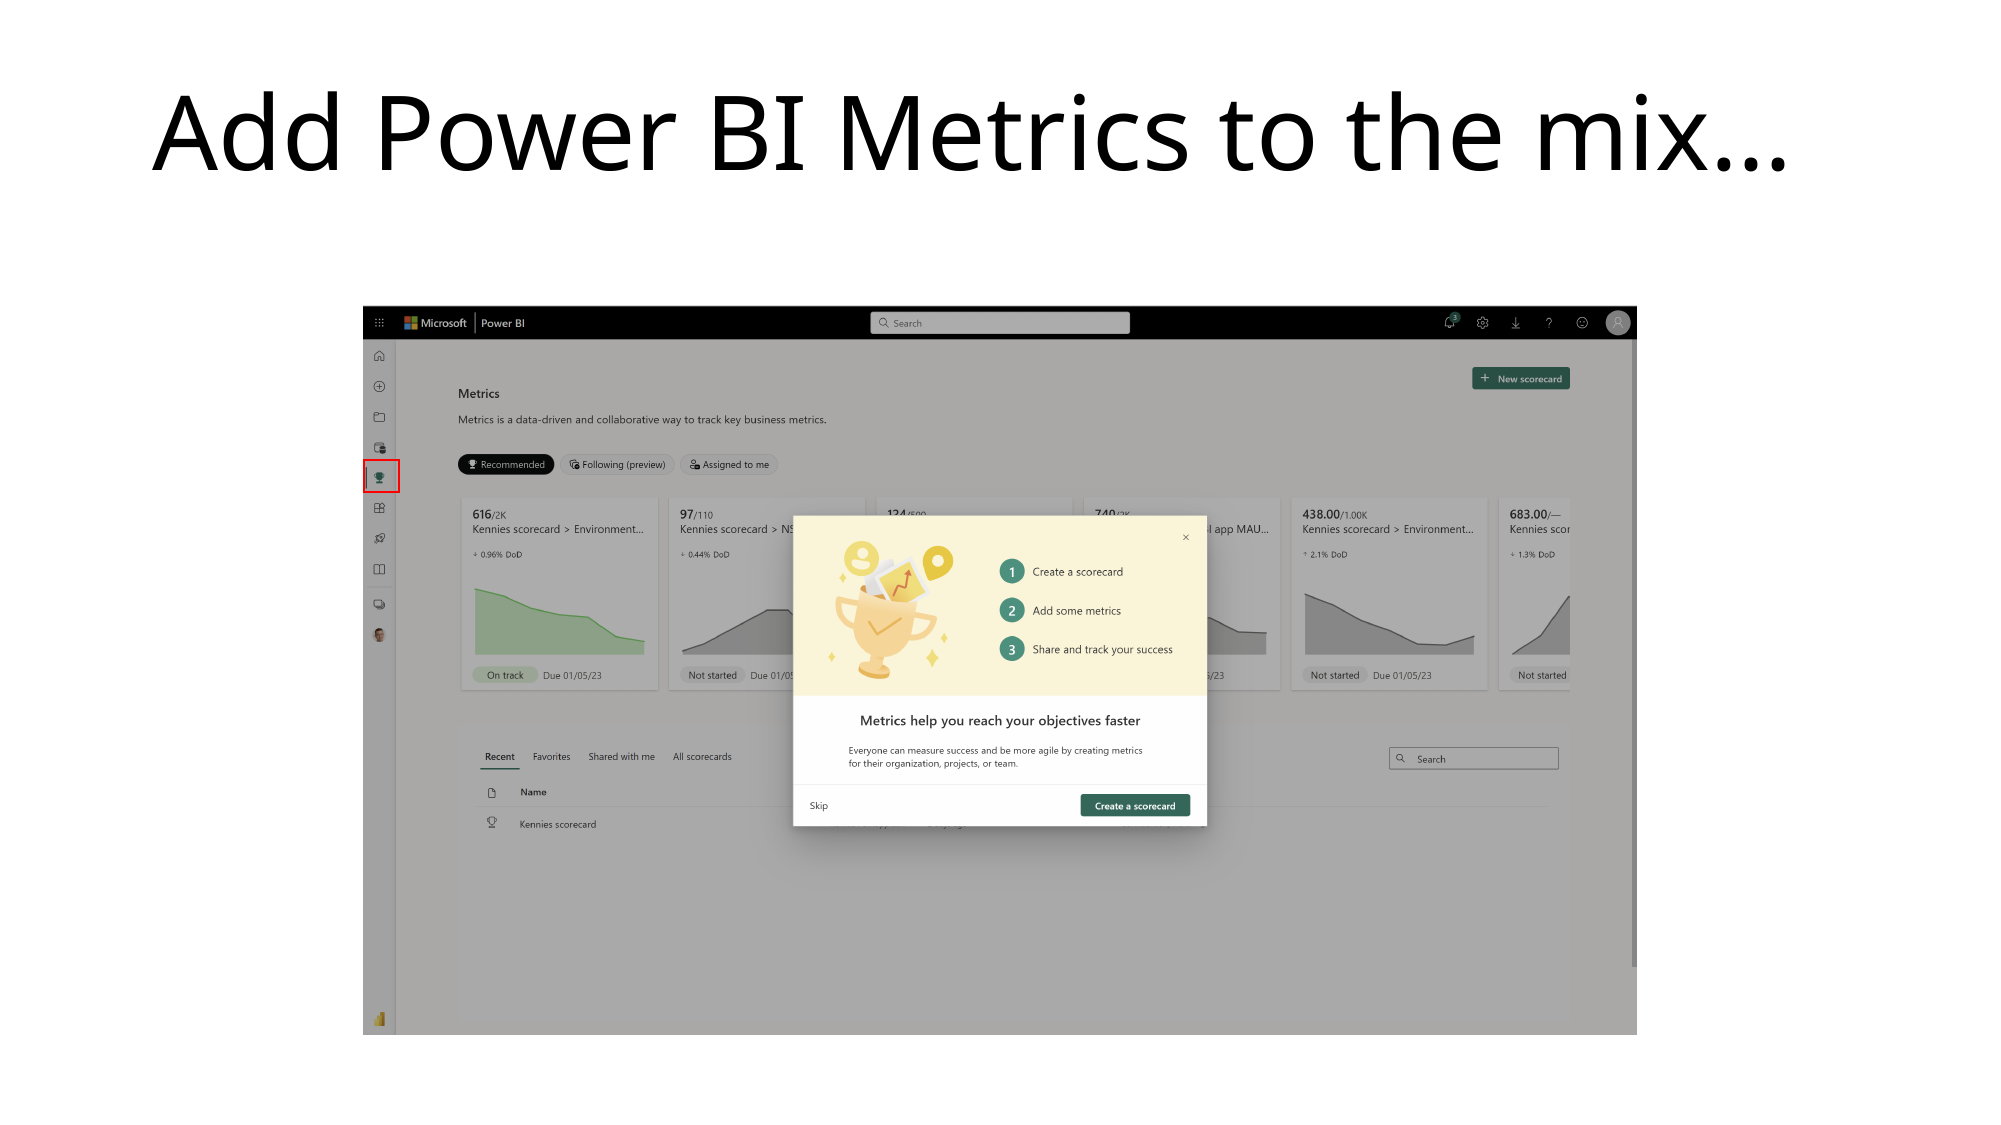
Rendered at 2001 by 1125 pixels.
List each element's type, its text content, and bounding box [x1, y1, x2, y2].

title Add Power BI Metrics to the mix… [137, 47, 1863, 201]
picture [363, 305, 1637, 1035]
